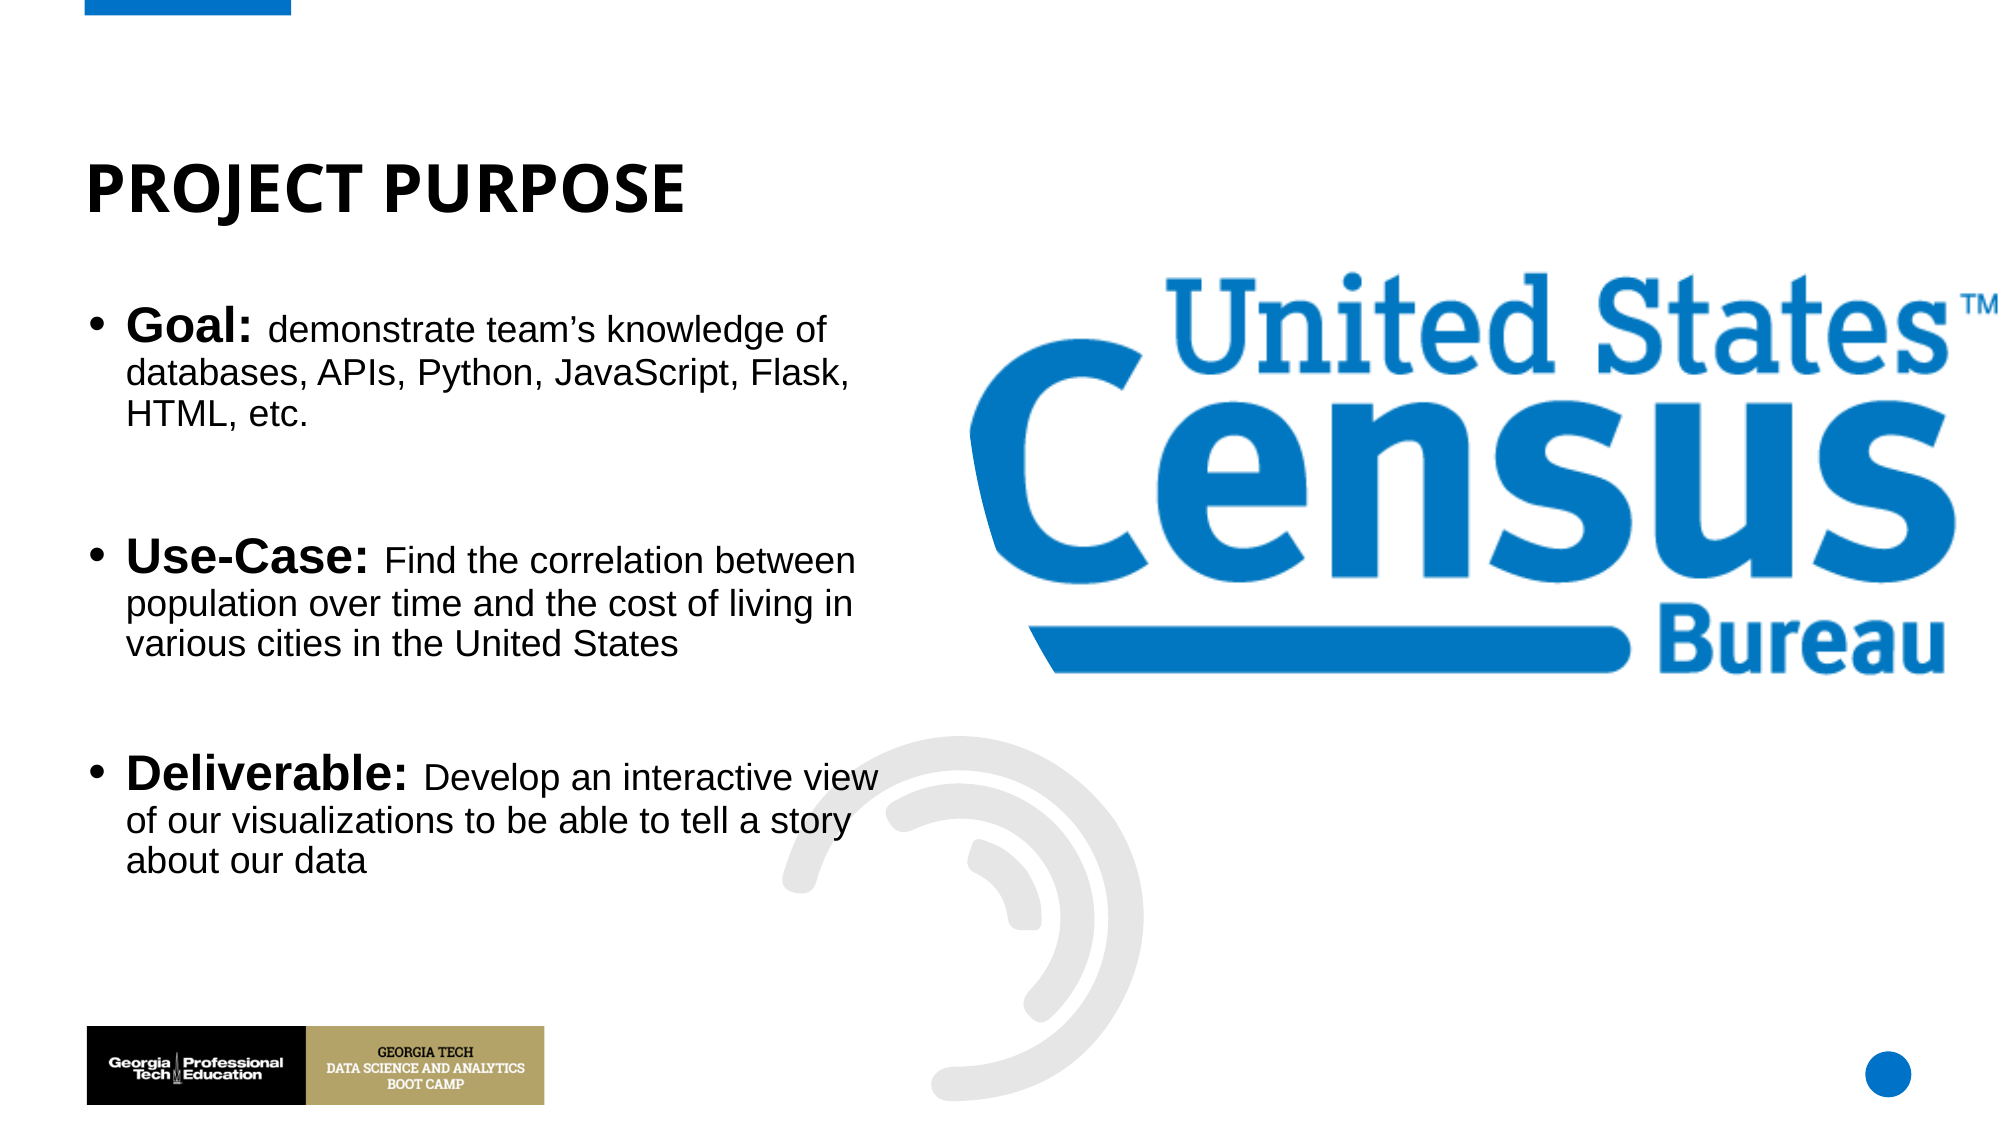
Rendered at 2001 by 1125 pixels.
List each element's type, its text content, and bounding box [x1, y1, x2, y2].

picture [86, 1026, 545, 1105]
picture [965, 0, 2000, 949]
list Goal: demonstrate team’s knowledge of databases, APIs, Python, JavaScript, Flask, HTML, etc. Use-Case: Find the correlation between population over time and the cost of living in various cities in the United States Deliverable: Develop an interactive view of our visualizations to be able to tell a story about our data [88, 300, 895, 1014]
title Project purpose [84, 81, 895, 300]
